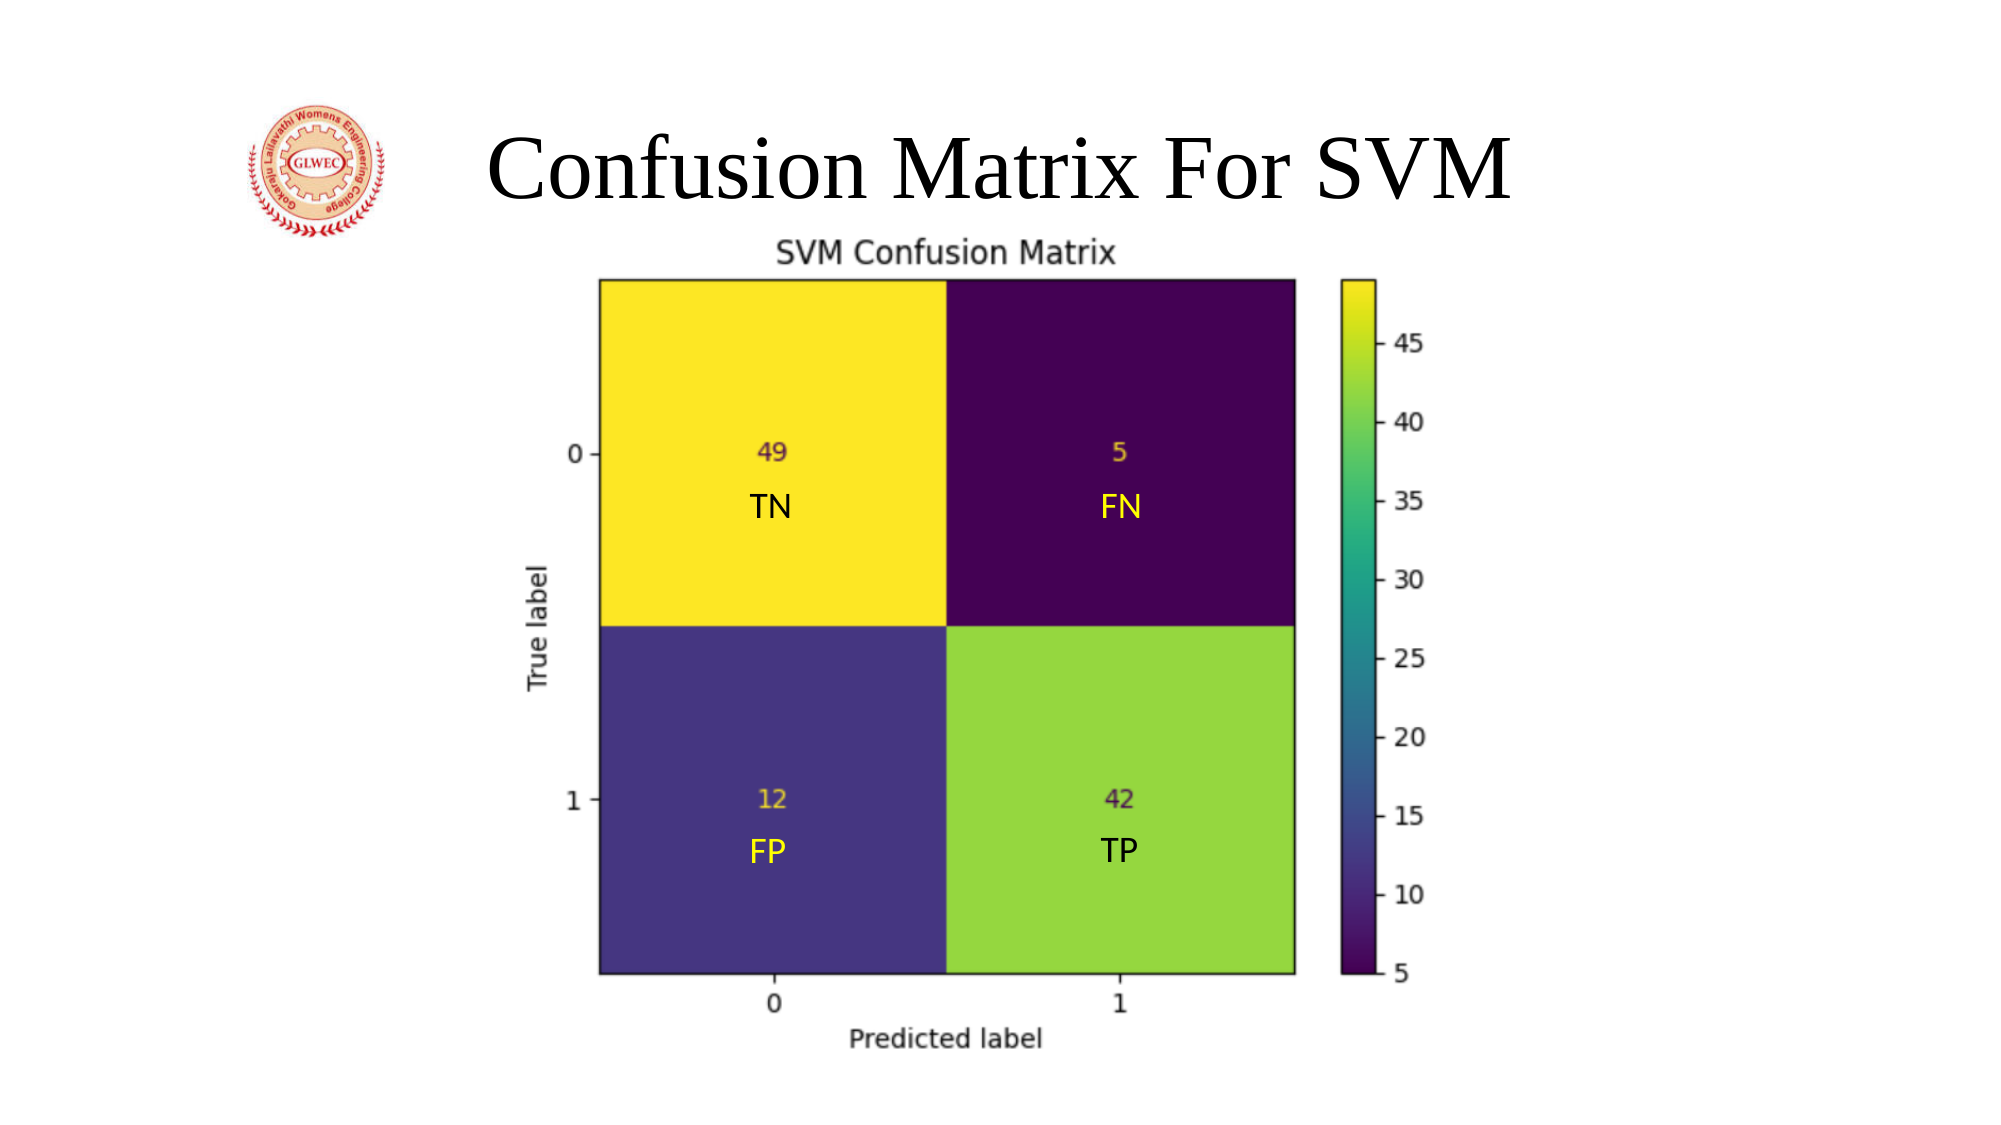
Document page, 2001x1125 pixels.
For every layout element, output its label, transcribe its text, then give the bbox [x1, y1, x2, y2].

picture [247, 97, 385, 240]
picture [514, 223, 1443, 1065]
title Confusion Matrix For SVM [137, 59, 1863, 278]
